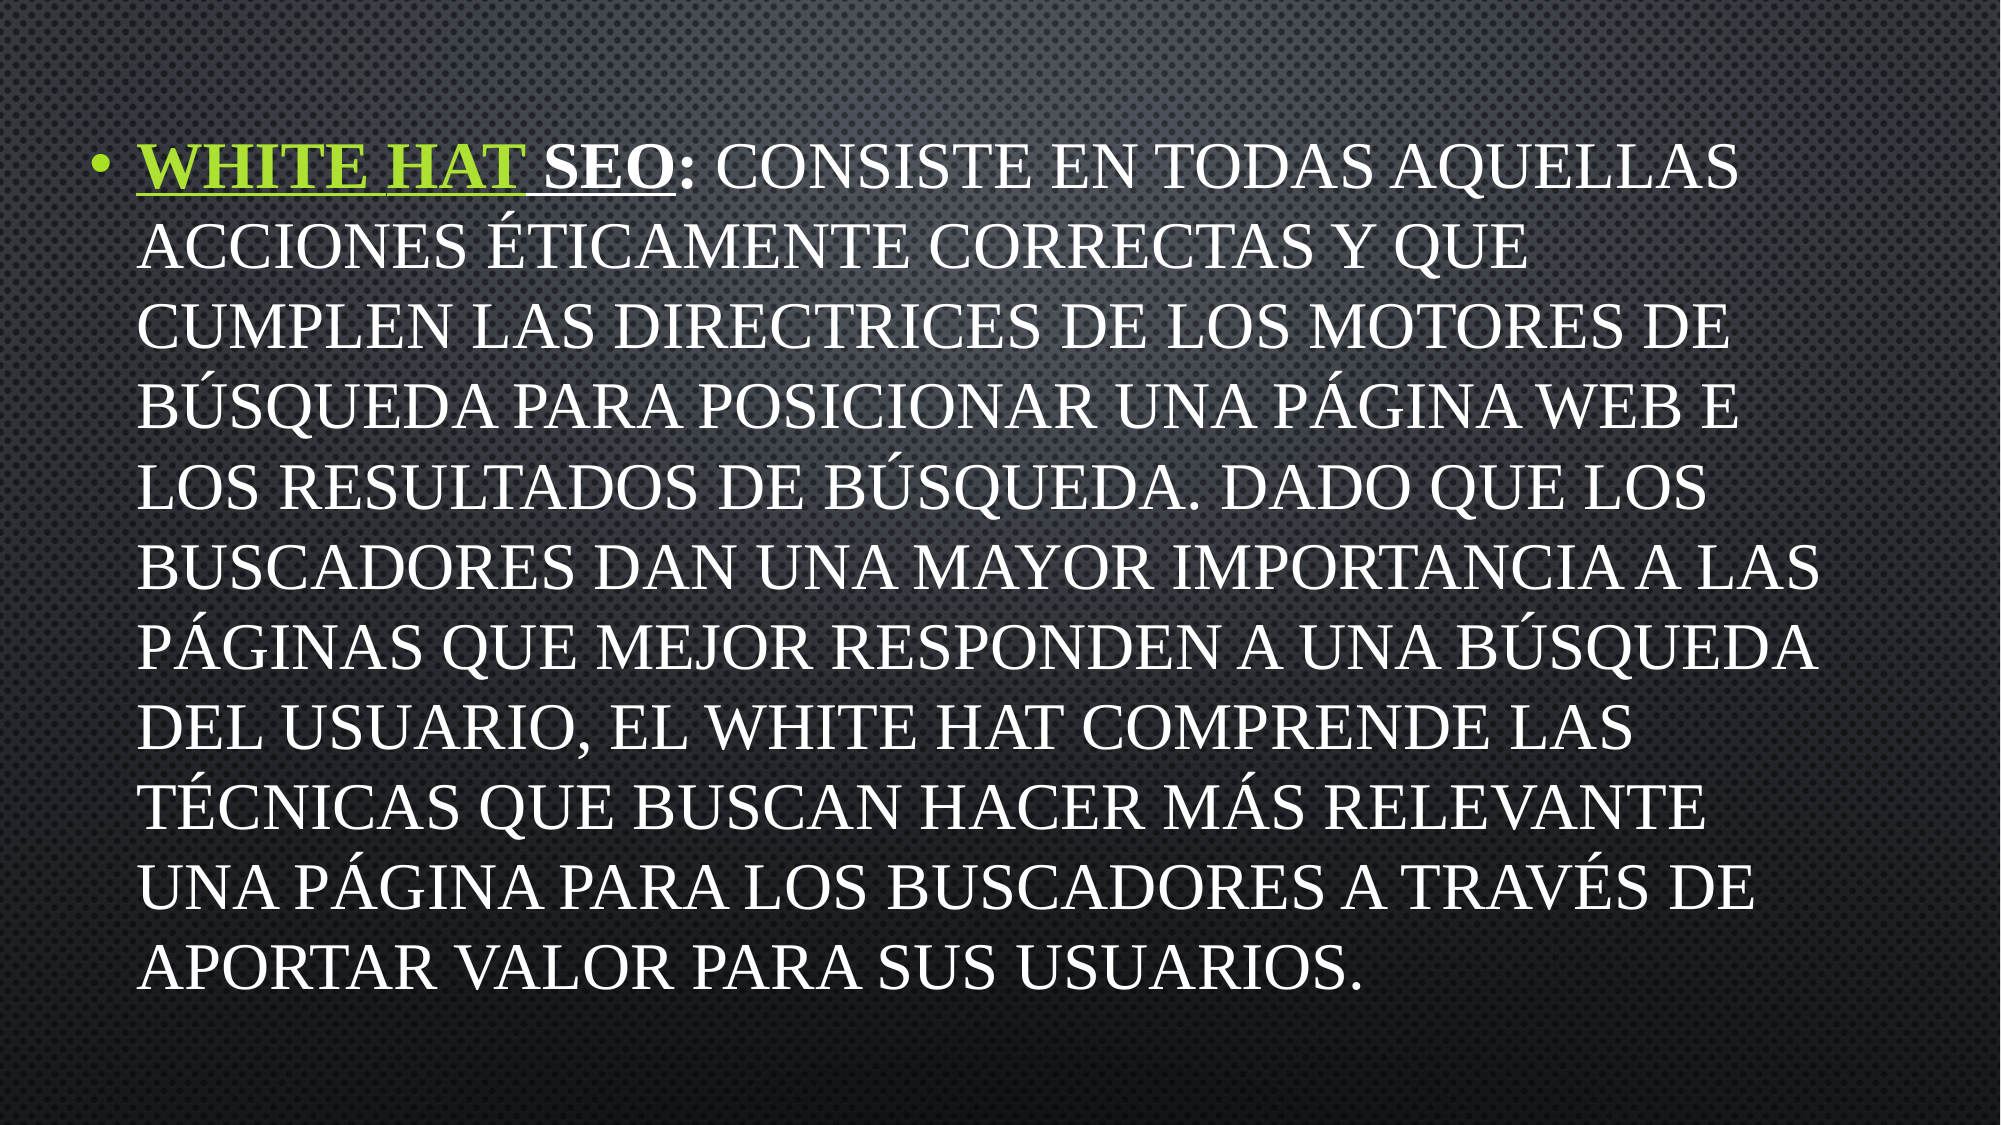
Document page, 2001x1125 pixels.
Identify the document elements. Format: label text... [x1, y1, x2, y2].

list White Hat SEO: Consiste en todas aquellas acciones éticamente correctas y que cumplen las directrices de los motores de búsqueda para posicionar una página web e los resultados de búsqueda. Dado que los buscadores dan una mayor importancia a las páginas que mejor responden a una búsqueda del usuario, el White Hat comprende las técnicas que buscan hacer más relevante una página para los buscadores a través de aportar valor para sus usuarios. [74, 111, 1865, 1014]
